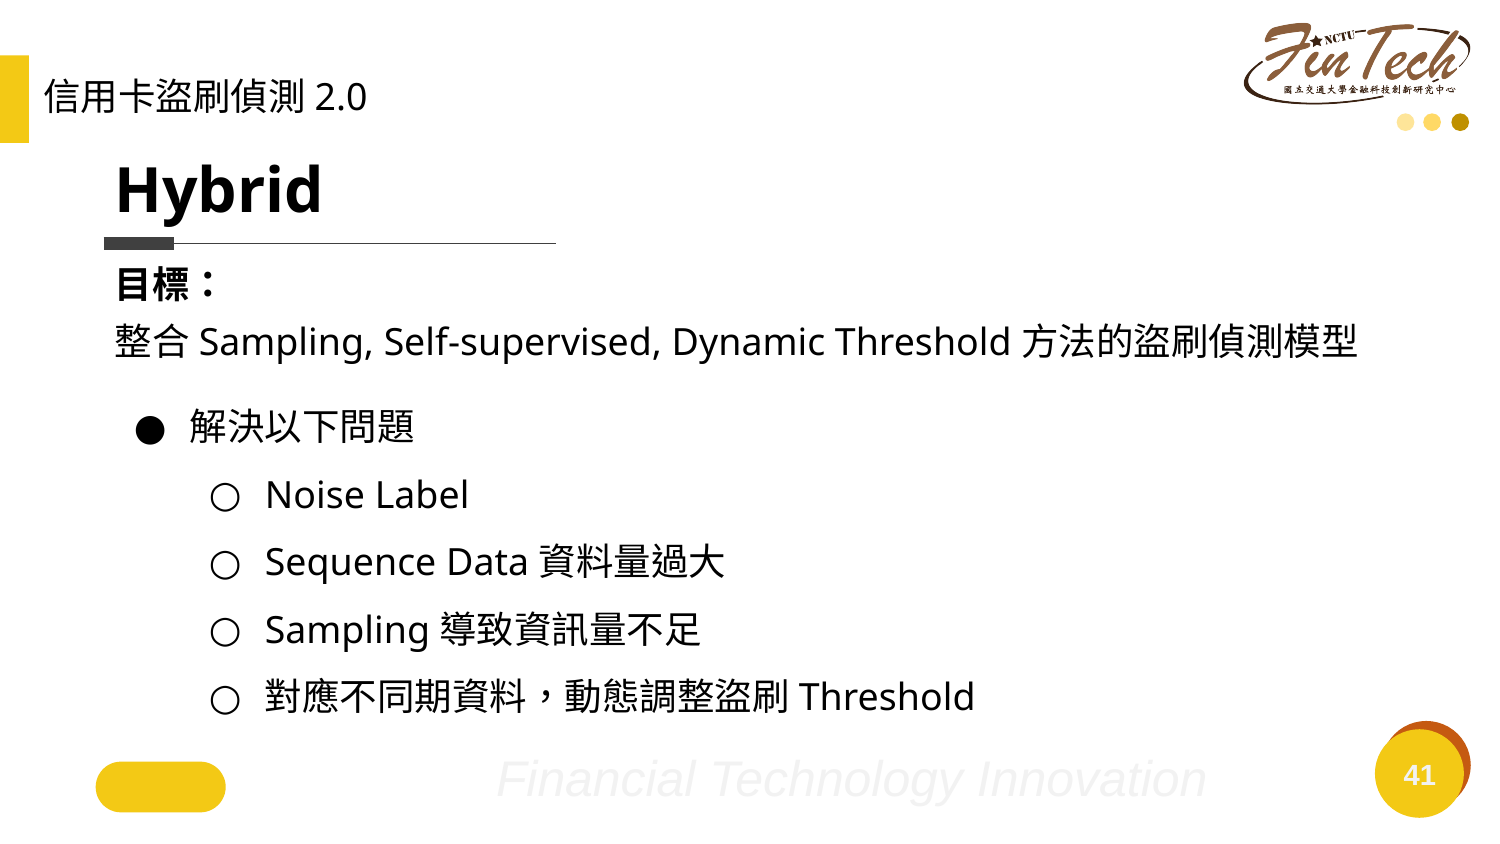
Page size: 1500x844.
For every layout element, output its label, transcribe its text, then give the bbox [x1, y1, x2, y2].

list 目標： 整合Sampling, Self-supervised, Dynamic Threshold方法的盜刷偵測模型 解決以下問題 Noise Label Sequence Data資料量過大 Sampling導致資訊量不足 對應不同期資料，動態調整盜刷Threshold [103, 260, 1398, 697]
slide_number ‹#› [1388, 753, 1452, 794]
picture [1239, 14, 1477, 108]
text_box 信用卡盜刷偵測2.0 [28, 72, 382, 130]
title Hybrid [103, 148, 927, 236]
